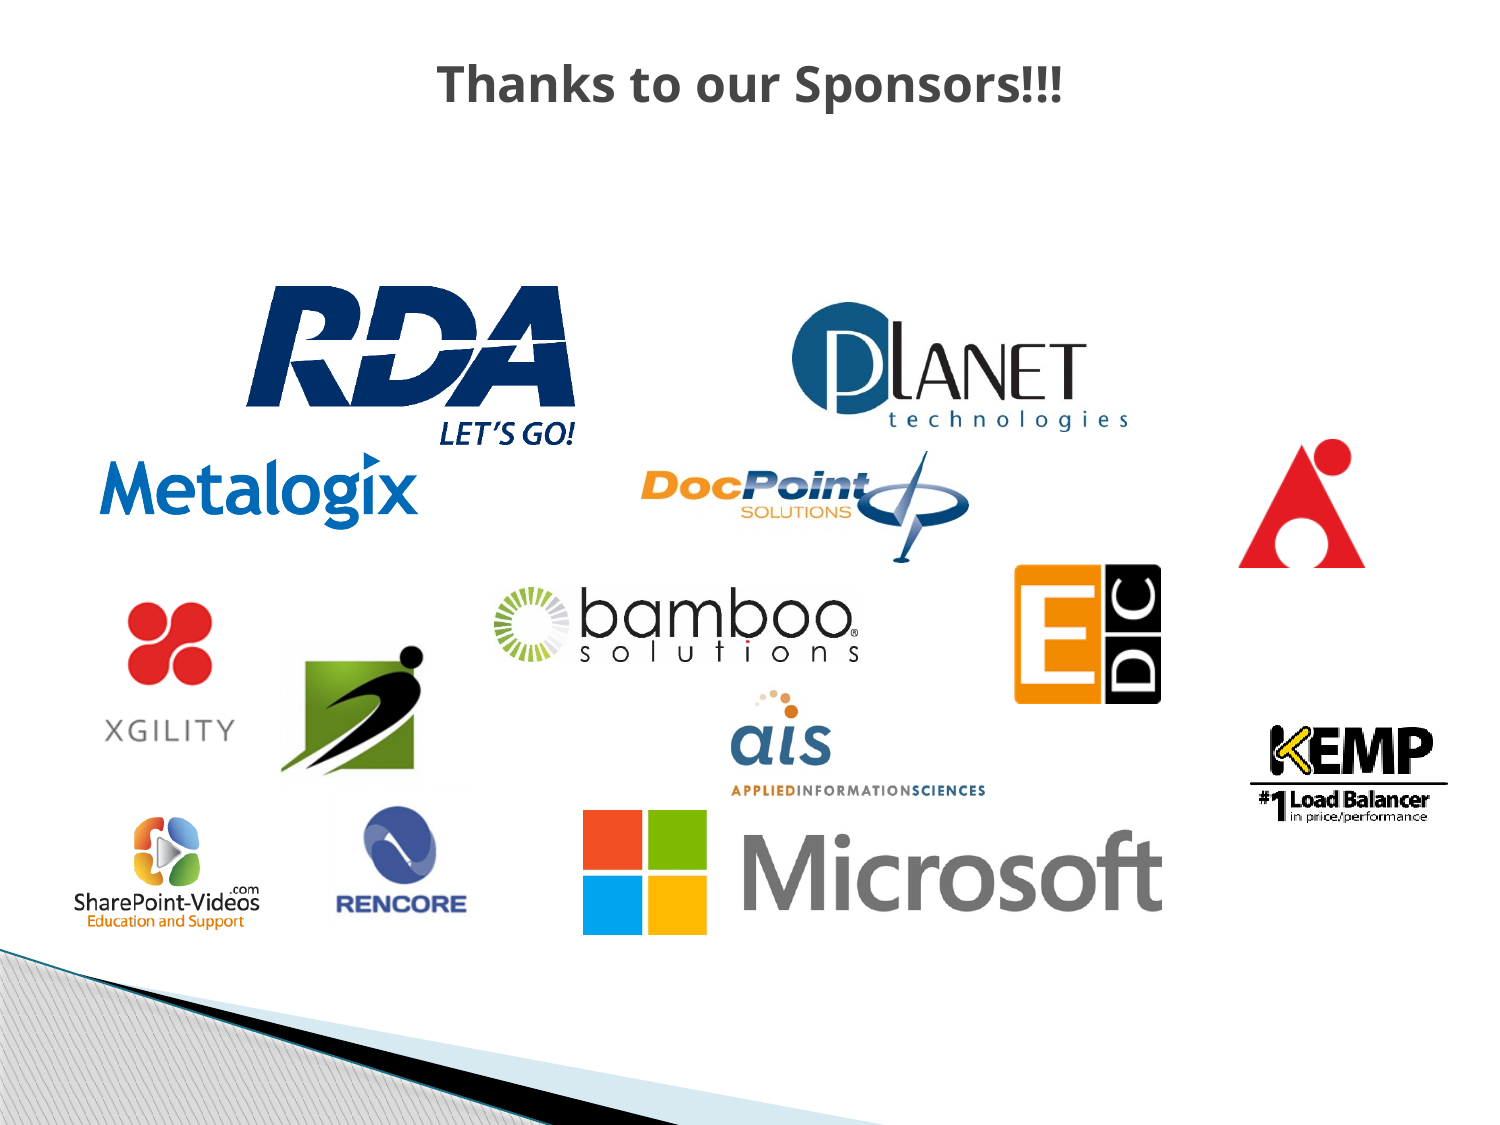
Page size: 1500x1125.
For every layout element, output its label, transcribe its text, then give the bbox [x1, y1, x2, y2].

picture [1230, 432, 1378, 580]
picture [1250, 725, 1448, 824]
title Thanks to our Sponsors!!! [75, 45, 1425, 233]
picture [71, 814, 261, 931]
picture [245, 286, 575, 446]
picture [729, 686, 986, 800]
picture [641, 450, 969, 563]
picture [97, 448, 423, 533]
picture [65, 564, 274, 773]
picture [792, 302, 1127, 433]
picture [583, 810, 1162, 935]
picture [493, 586, 858, 662]
picture [1014, 564, 1162, 705]
picture [279, 641, 475, 935]
